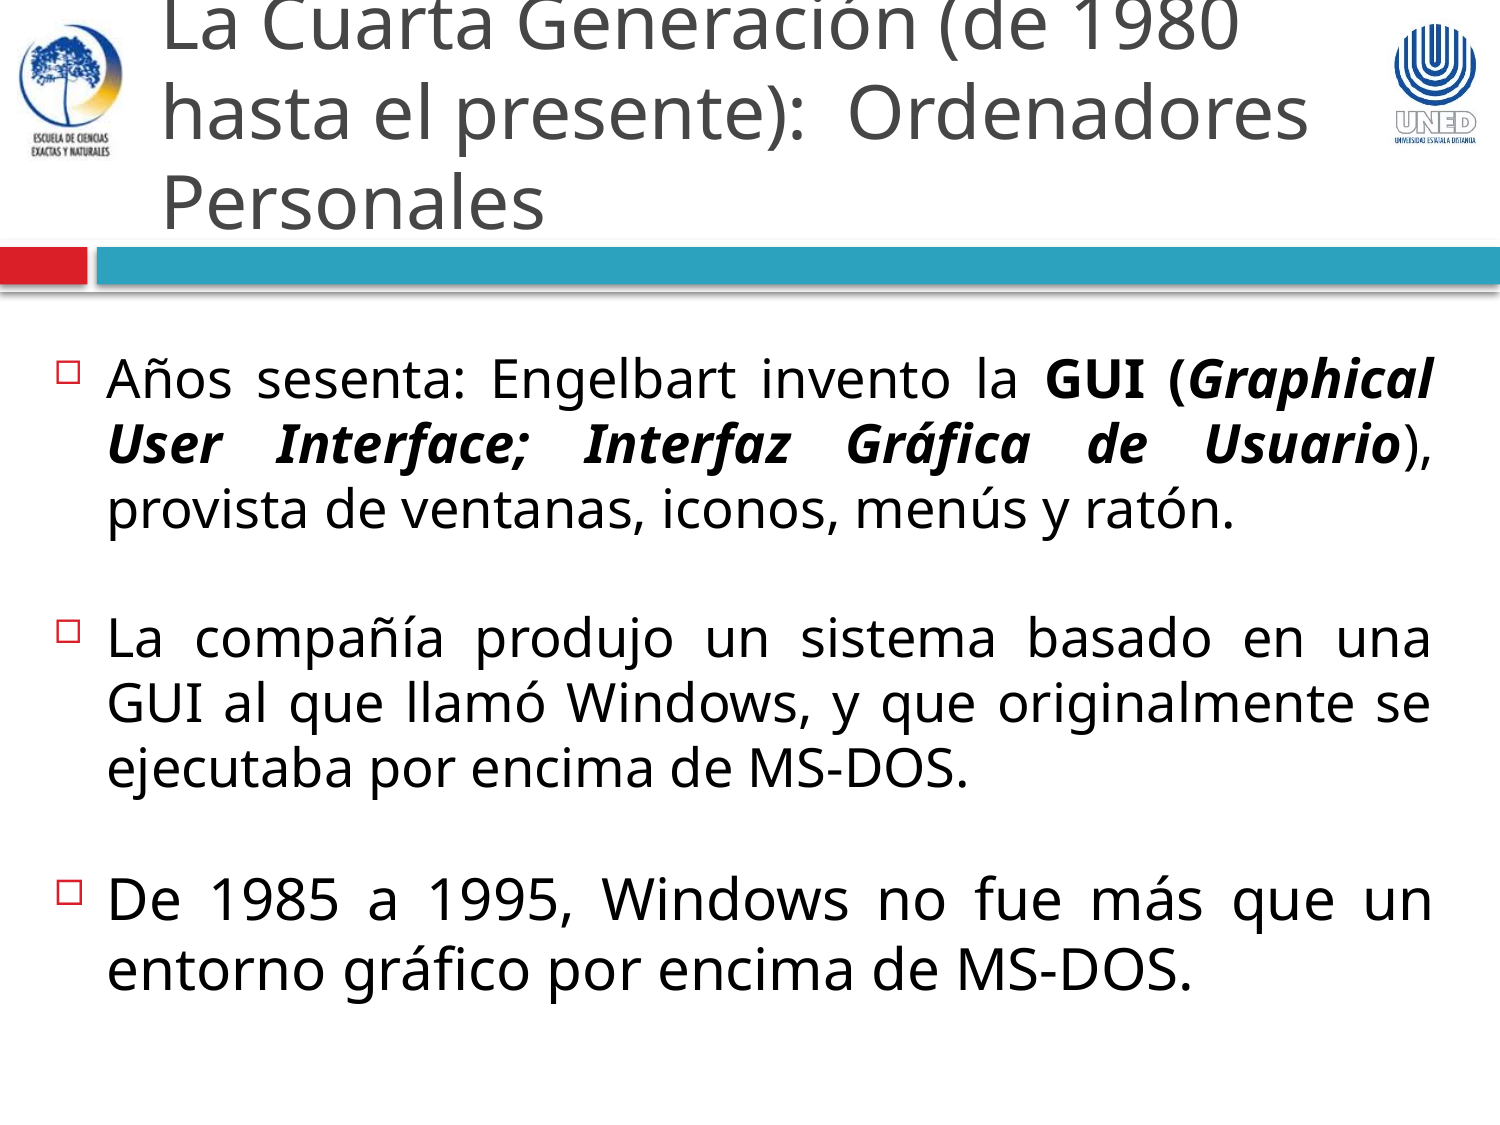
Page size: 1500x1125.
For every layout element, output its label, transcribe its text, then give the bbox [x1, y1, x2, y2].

list Años sesenta: Engelbart invento la GUI (Graphical User Interface; Interfaz Gráfica de Usuario), provista de ventanas, iconos, menús y ratón. La compañía produjo un sistema basado en una GUI al que llamó Windows, y que originalmente se ejecutaba por encima de MS-DOS. De 1985 a 1995, Windows no fue más que un entorno gráfico por encima de MS-DOS. [41, 338, 1447, 1047]
picture [17, 19, 124, 161]
picture [1387, 19, 1483, 147]
text_box La Cuarta Generación (de 1980 hasta el presente): Ordenadores Personales [147, 78, 1376, 251]
